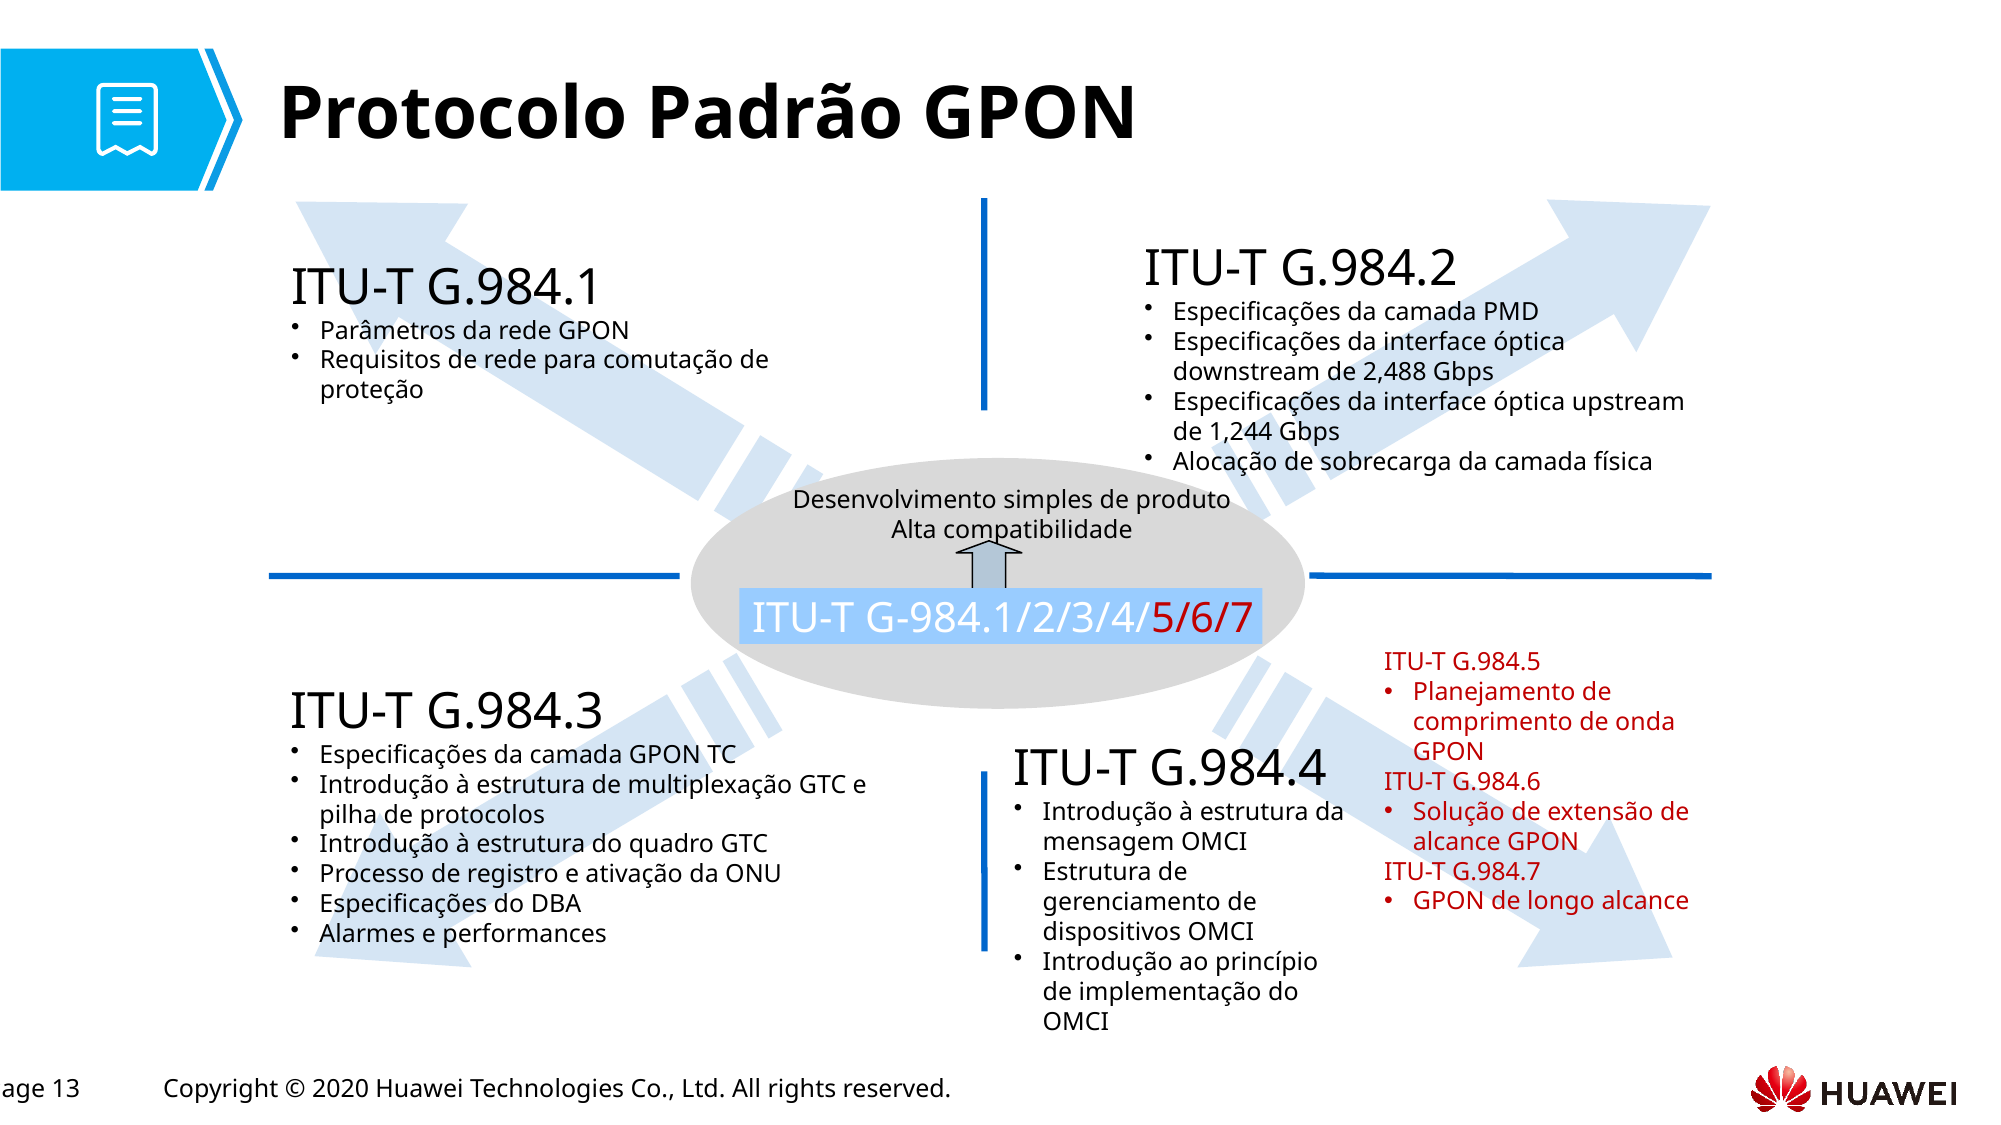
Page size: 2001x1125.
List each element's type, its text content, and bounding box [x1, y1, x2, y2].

picture [1751, 1066, 1956, 1112]
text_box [251, 198, 1749, 986]
title Protocolo Padrão GPON [261, 67, 1875, 173]
